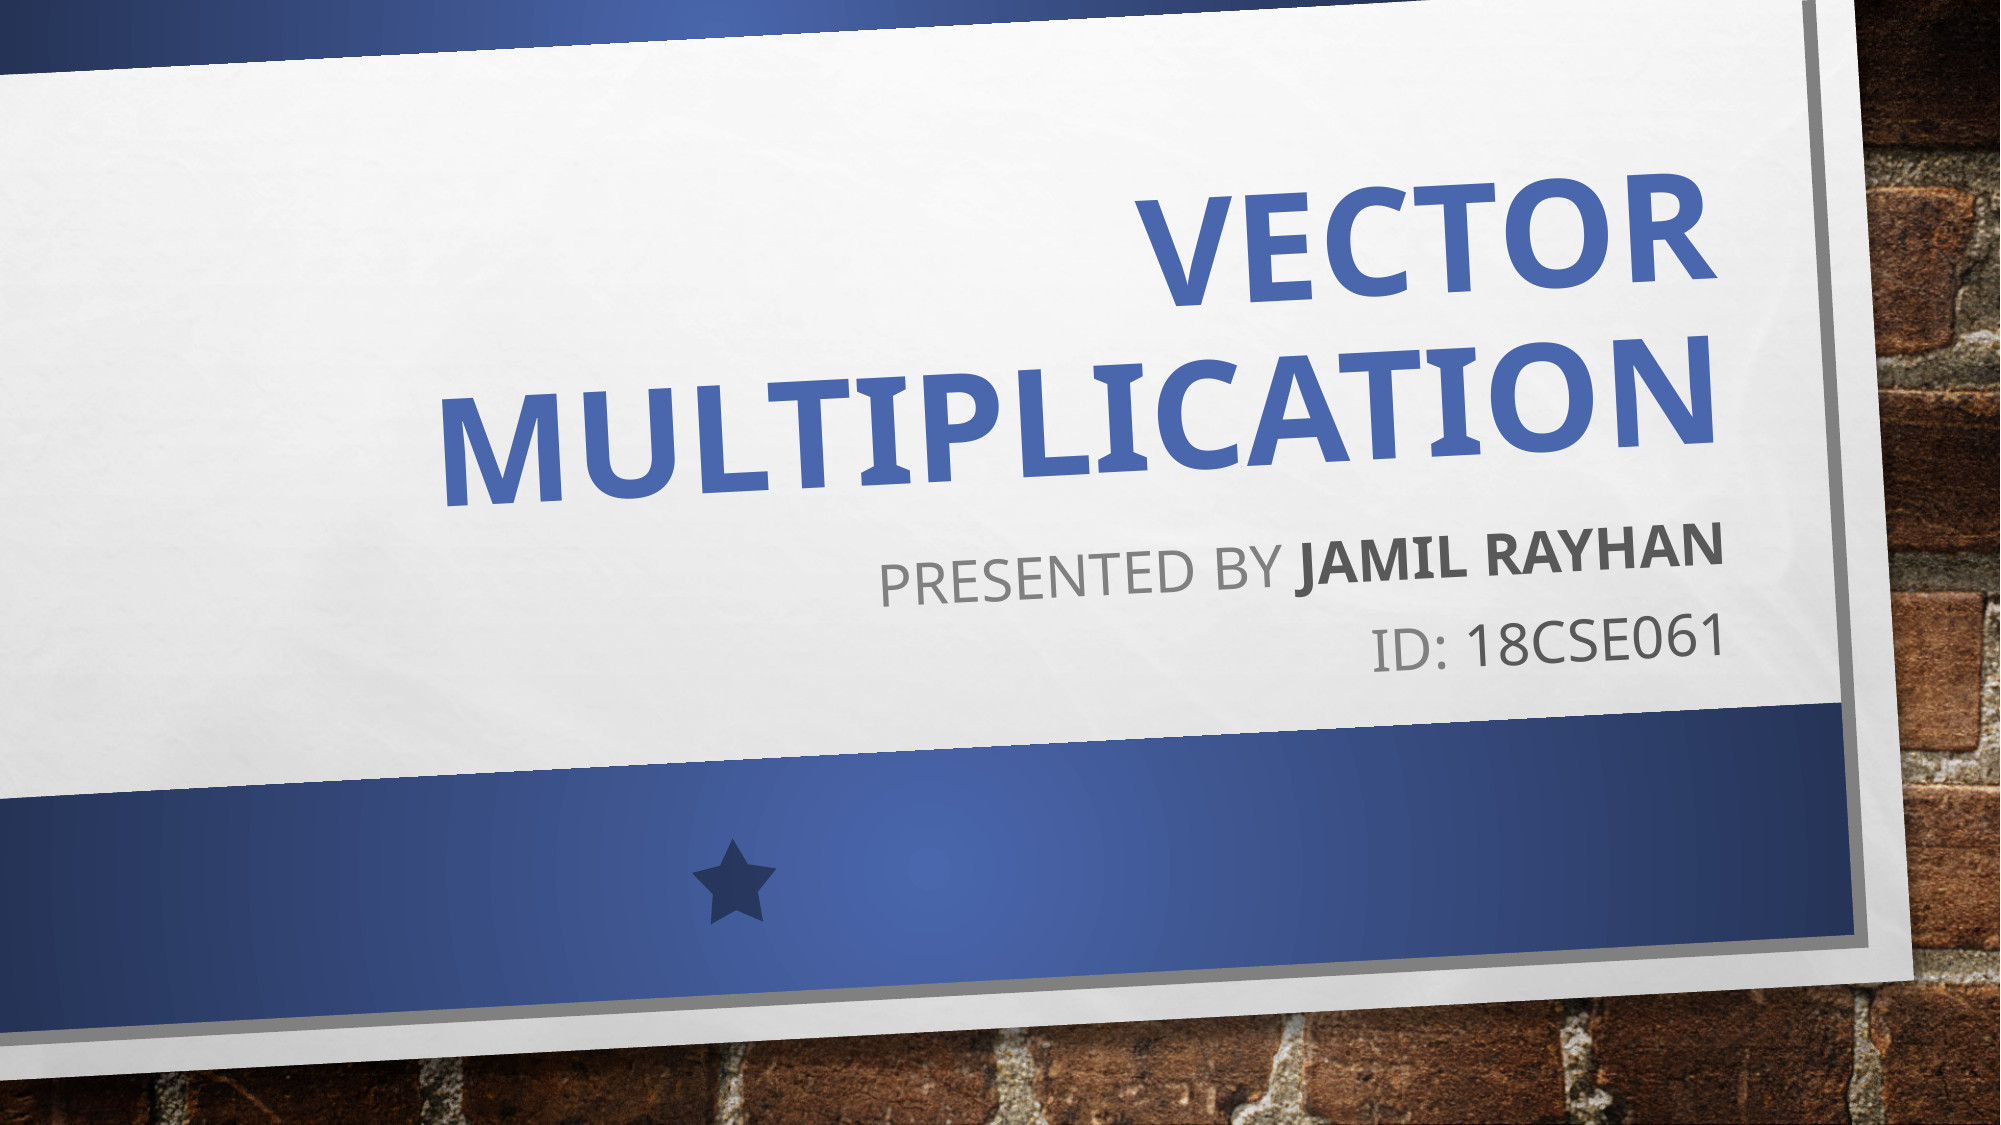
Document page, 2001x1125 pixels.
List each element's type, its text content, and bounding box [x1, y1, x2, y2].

subtitle Presented by jamil rayhan ID: 18cse061 [141, 496, 1745, 671]
picture [0, 0, 2000, 1125]
title Vector multiplication [122, 25, 1745, 563]
